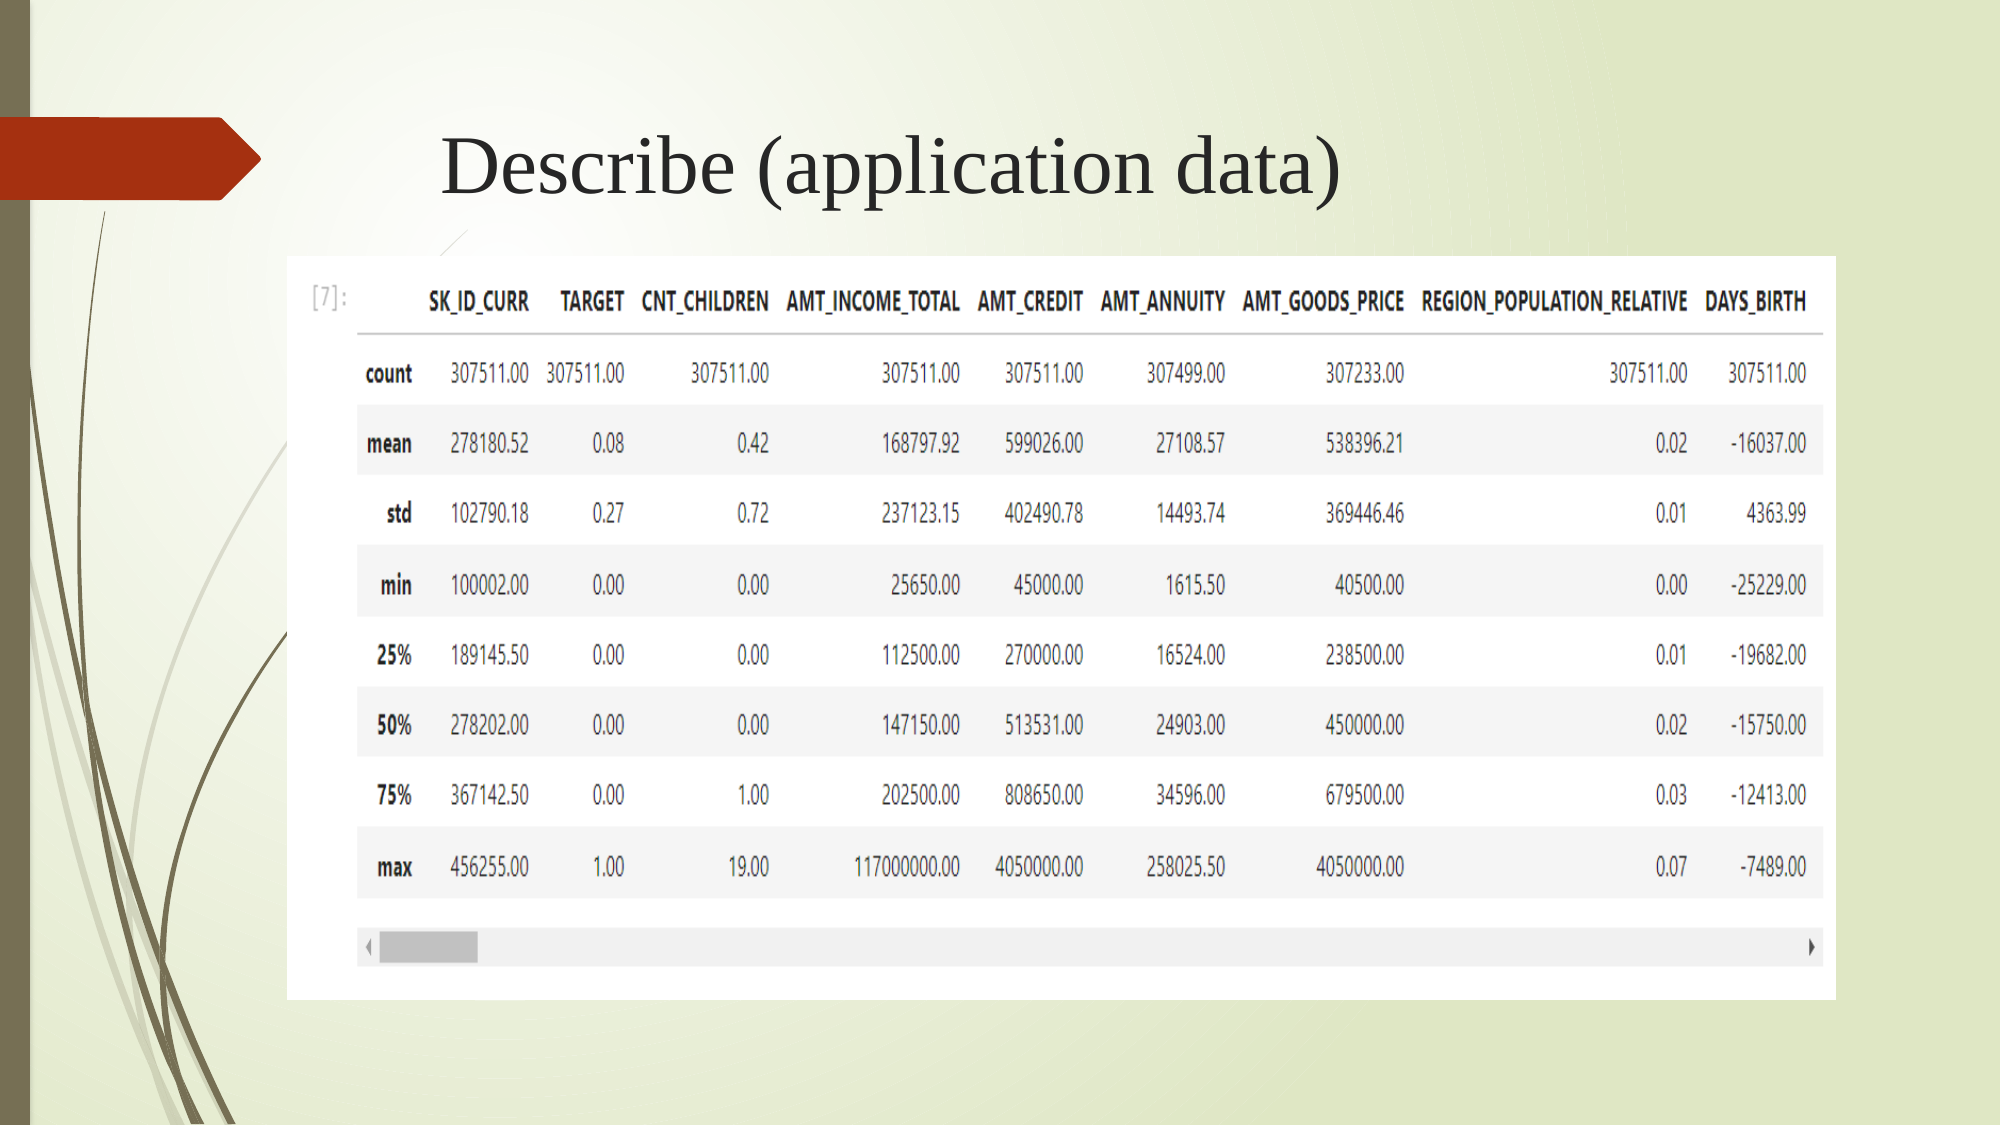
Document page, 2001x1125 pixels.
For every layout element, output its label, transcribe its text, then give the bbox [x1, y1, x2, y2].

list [287, 256, 1836, 1001]
title Describe (application data) [425, 102, 1888, 313]
